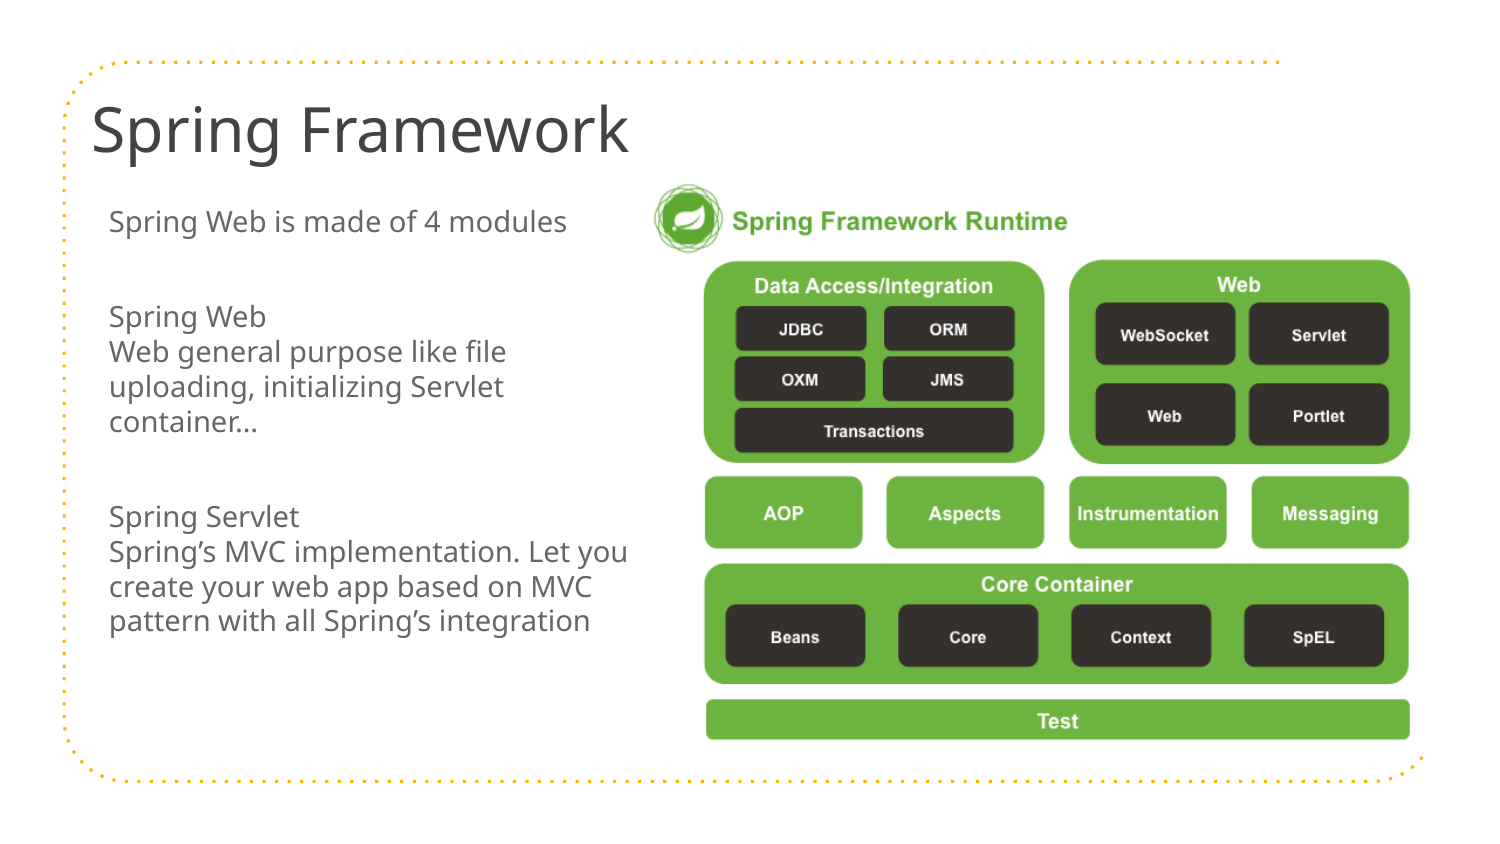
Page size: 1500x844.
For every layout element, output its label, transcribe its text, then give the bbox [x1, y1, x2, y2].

title Spring Framework [76, 74, 1406, 216]
list Spring Web is made of 4 modules Spring Web Web general purpose like file uploading, initializing Servlet container… Spring Servlet Spring’s MVC implementation. Let you create your web app based on MVC pattern with all Spring’s integration [93, 188, 638, 685]
picture [643, 173, 1486, 750]
